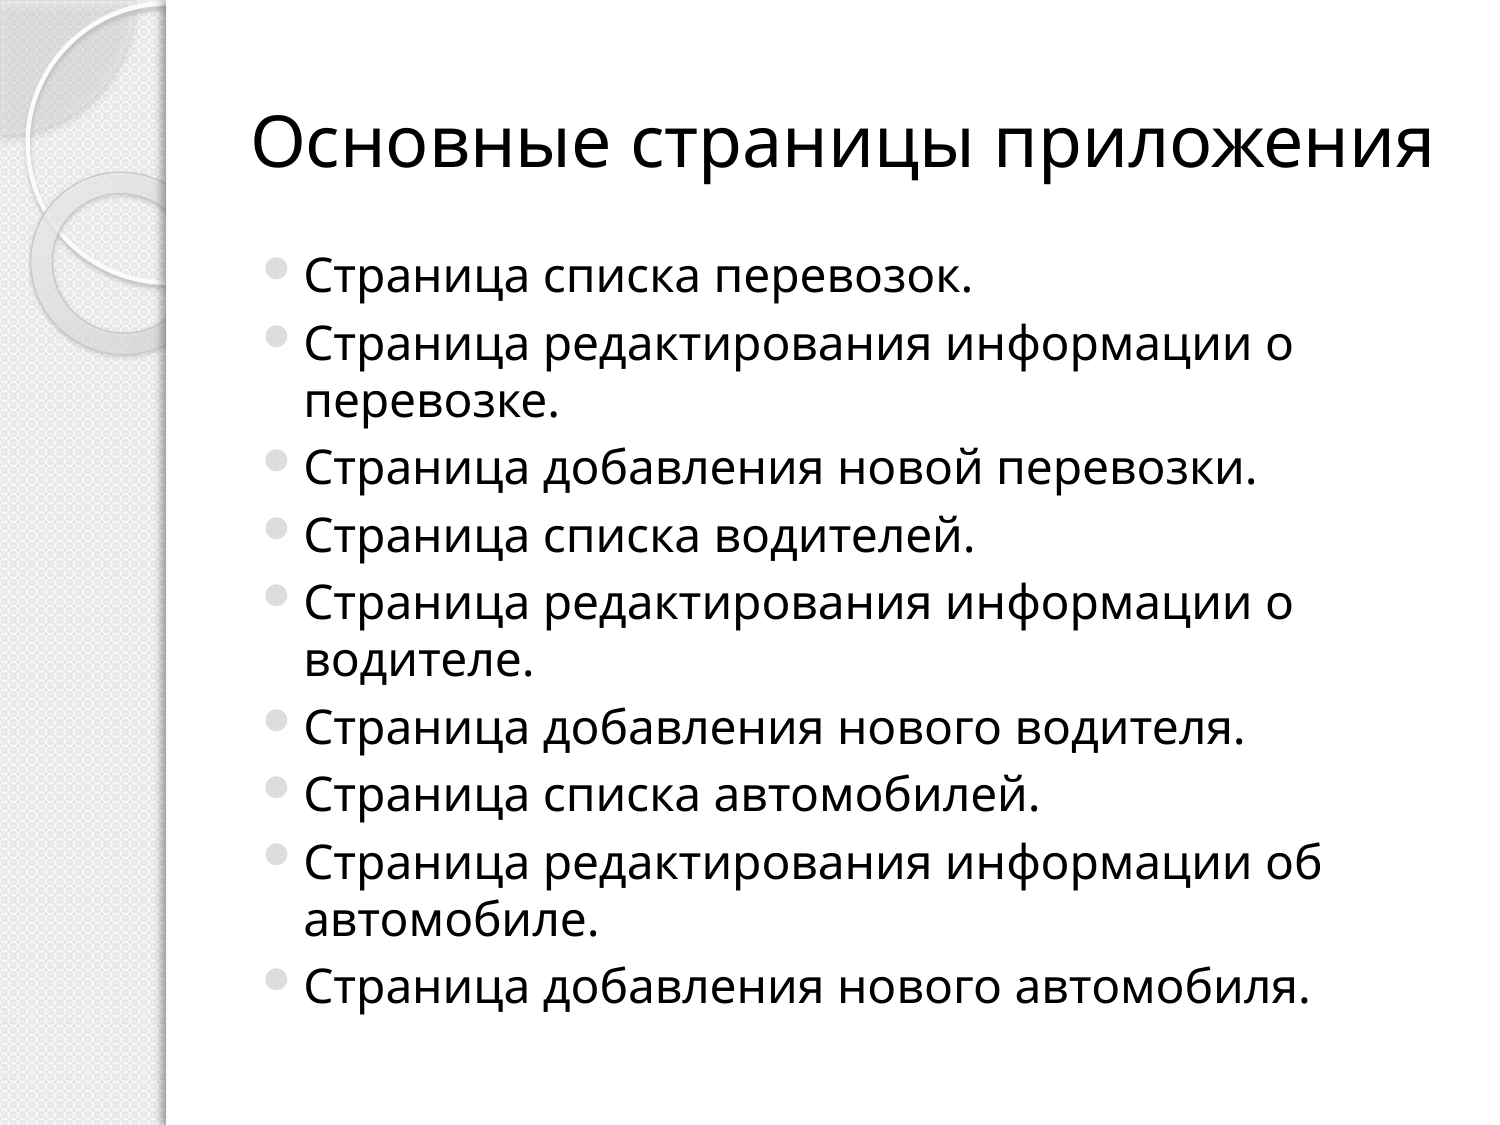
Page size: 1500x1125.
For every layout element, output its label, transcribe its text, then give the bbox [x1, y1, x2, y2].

list Страница списка перевозок. Страница редактирования информации о перевозке. Страница добавления новой перевозки. Страница списка водителей. Страница редактирования информации о водителе. Страница добавления нового водителя. Страница списка автомобилей. Страница редактирования информации об автомобиле. Страница добавления нового автомобиля. [235, 237, 1466, 1025]
title Основные страницы приложения [235, 45, 1466, 233]
